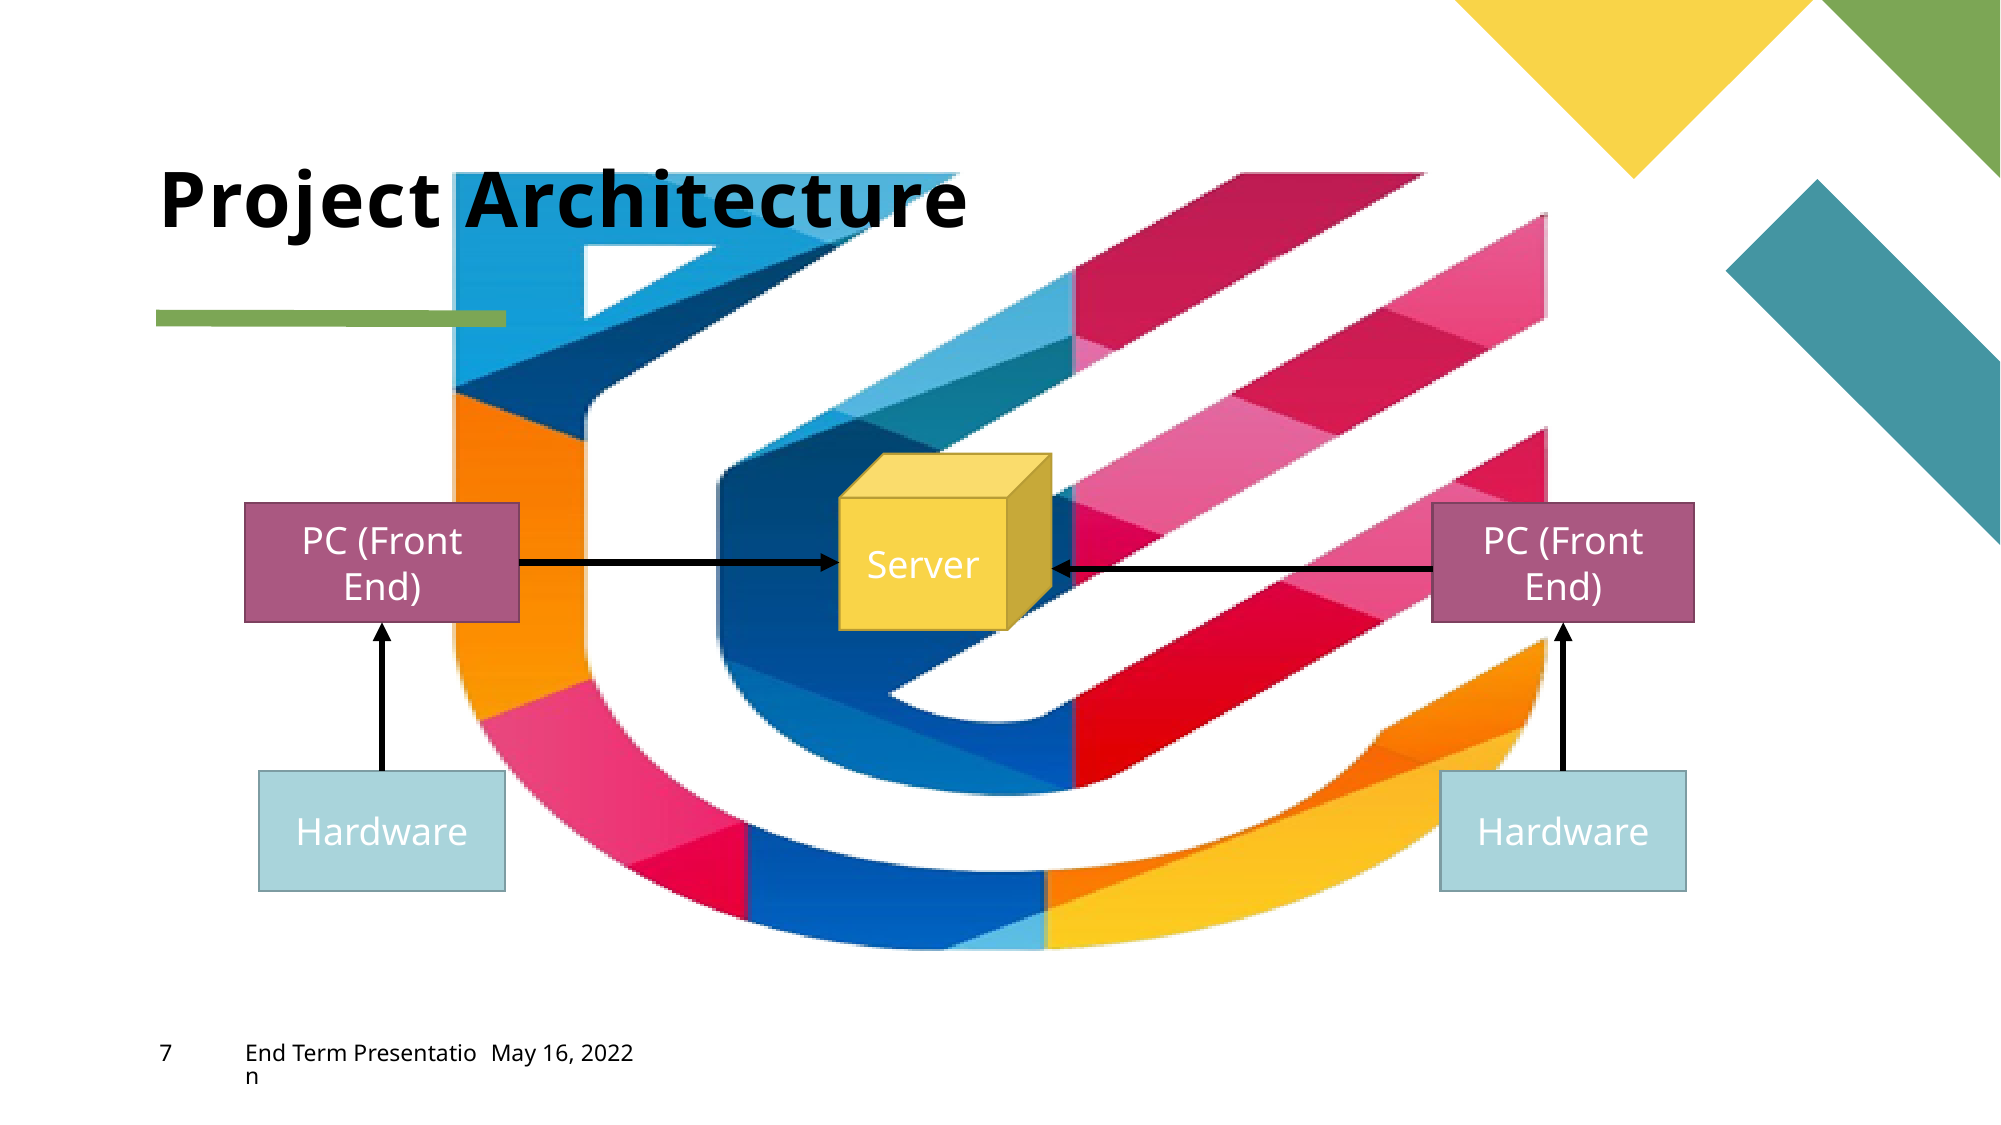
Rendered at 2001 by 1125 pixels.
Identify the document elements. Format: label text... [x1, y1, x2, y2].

text_box Hardware [1439, 770, 1687, 892]
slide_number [490, 1038, 707, 1080]
picture [0, 0, 2001, 1125]
text_box PC (Front End) [1431, 502, 1695, 623]
text_box Hardware [258, 770, 506, 892]
footer End Term Presentation [246, 1038, 490, 1080]
text_box Server [838, 452, 1053, 631]
title Project Architecture [158, 144, 1031, 245]
slide_number 7 [159, 1038, 246, 1080]
text_box PC (Front End) [244, 502, 520, 623]
